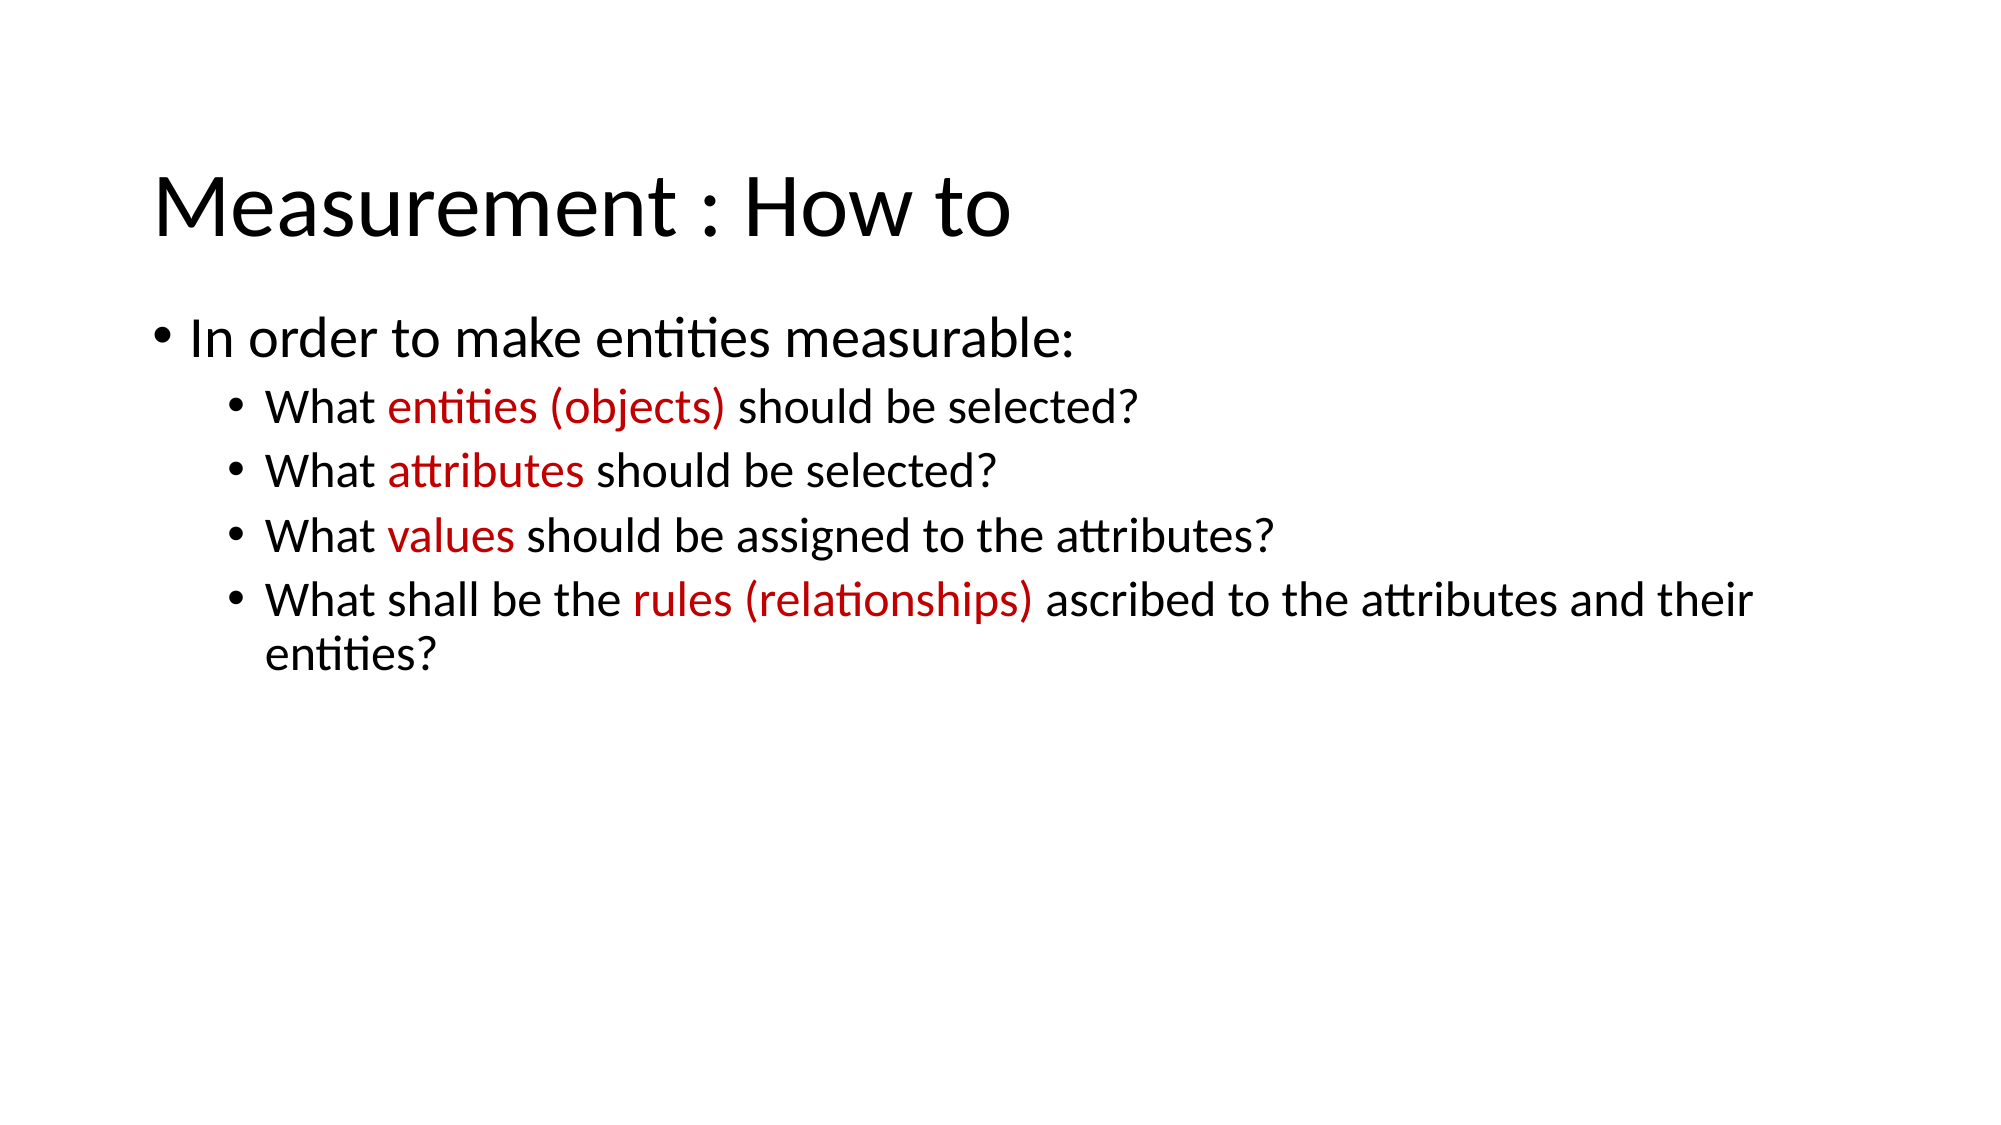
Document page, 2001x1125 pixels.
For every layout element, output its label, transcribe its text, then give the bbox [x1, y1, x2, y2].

title Measurement : How to [137, 136, 1863, 278]
list In order to make entities measurable: What entities (objects) should be selected? What attributes should be selected? What values should be assigned to the attributes? What shall be the rules (relationships) ascribed to the attributes and their entities? [137, 299, 1863, 1014]
